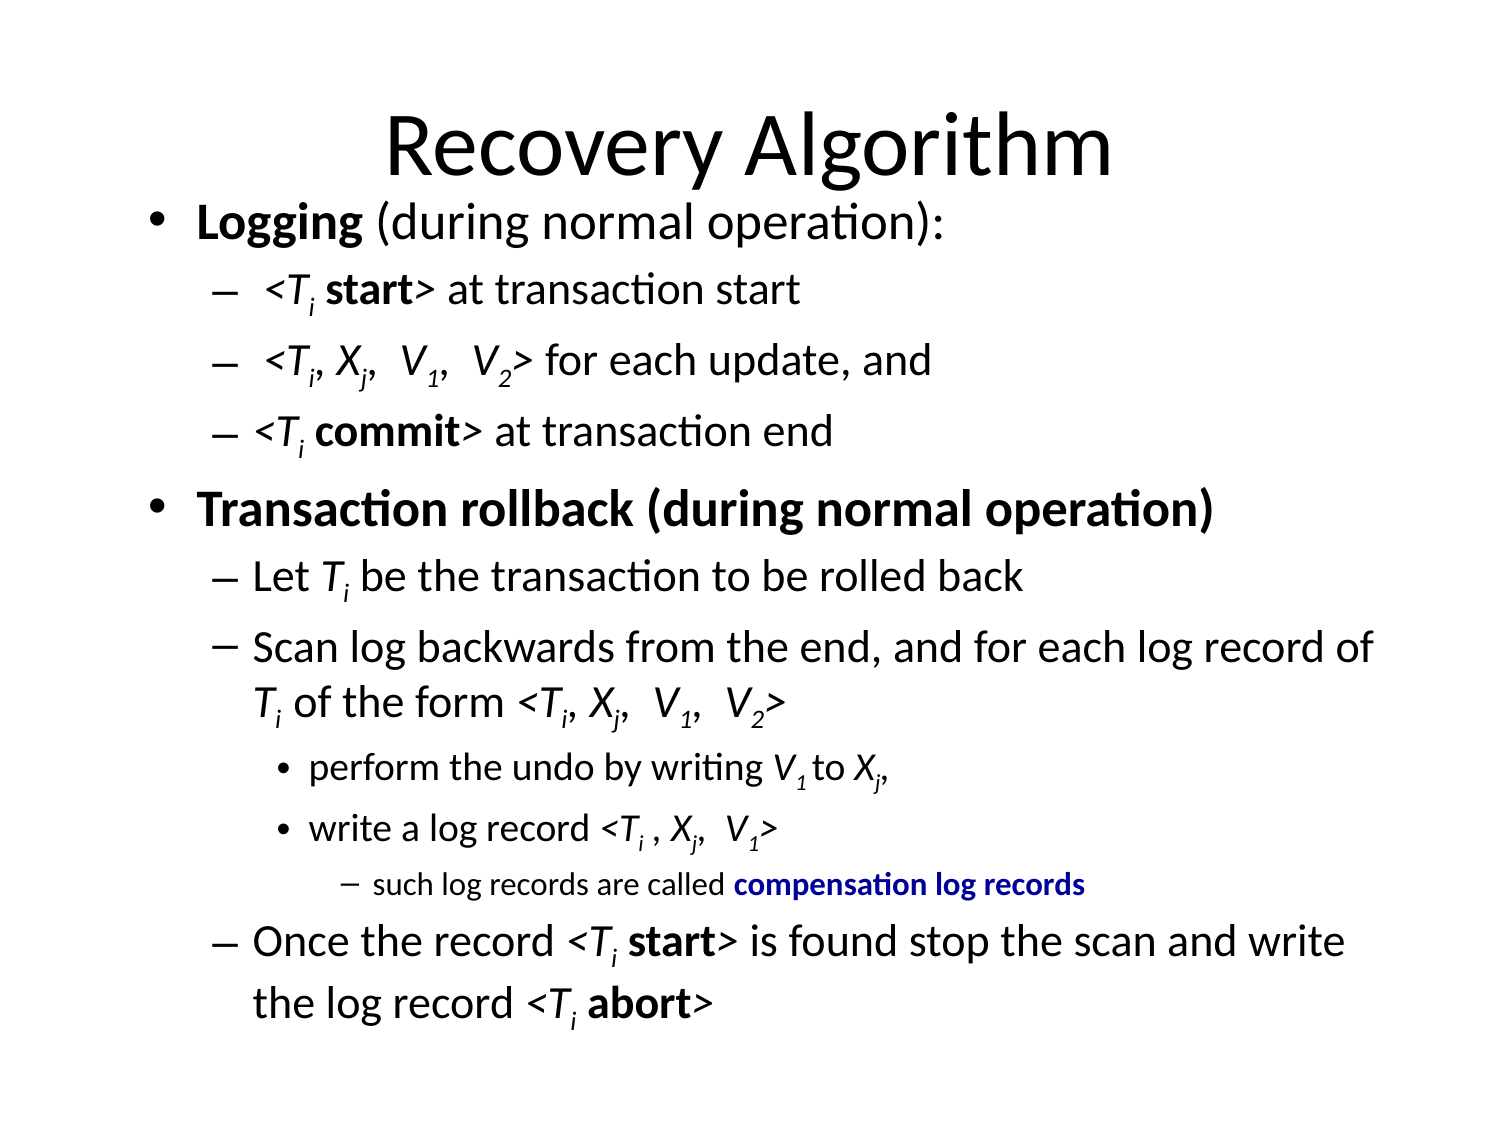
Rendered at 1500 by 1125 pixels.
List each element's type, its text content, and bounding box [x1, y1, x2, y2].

list Logging (during normal operation): <Ti start> at transaction start <Ti, Xj, V1, V2> for each update, and <Ti commit> at transaction end Transaction rollback (during normal operation) Let Ti be the transaction to be rolled back Scan log backwards from the end, and for each log record of Ti of the form <Ti, Xj, V1, V2> perform the undo by writing V1 to Xj, write a log record <Ti , Xj, V1> such log records are called compensation log records Once the record <Ti start> is found stop the scan and write the log record <Ti abort> [133, 179, 1421, 1047]
title Recovery Algorithm [75, 45, 1425, 233]
